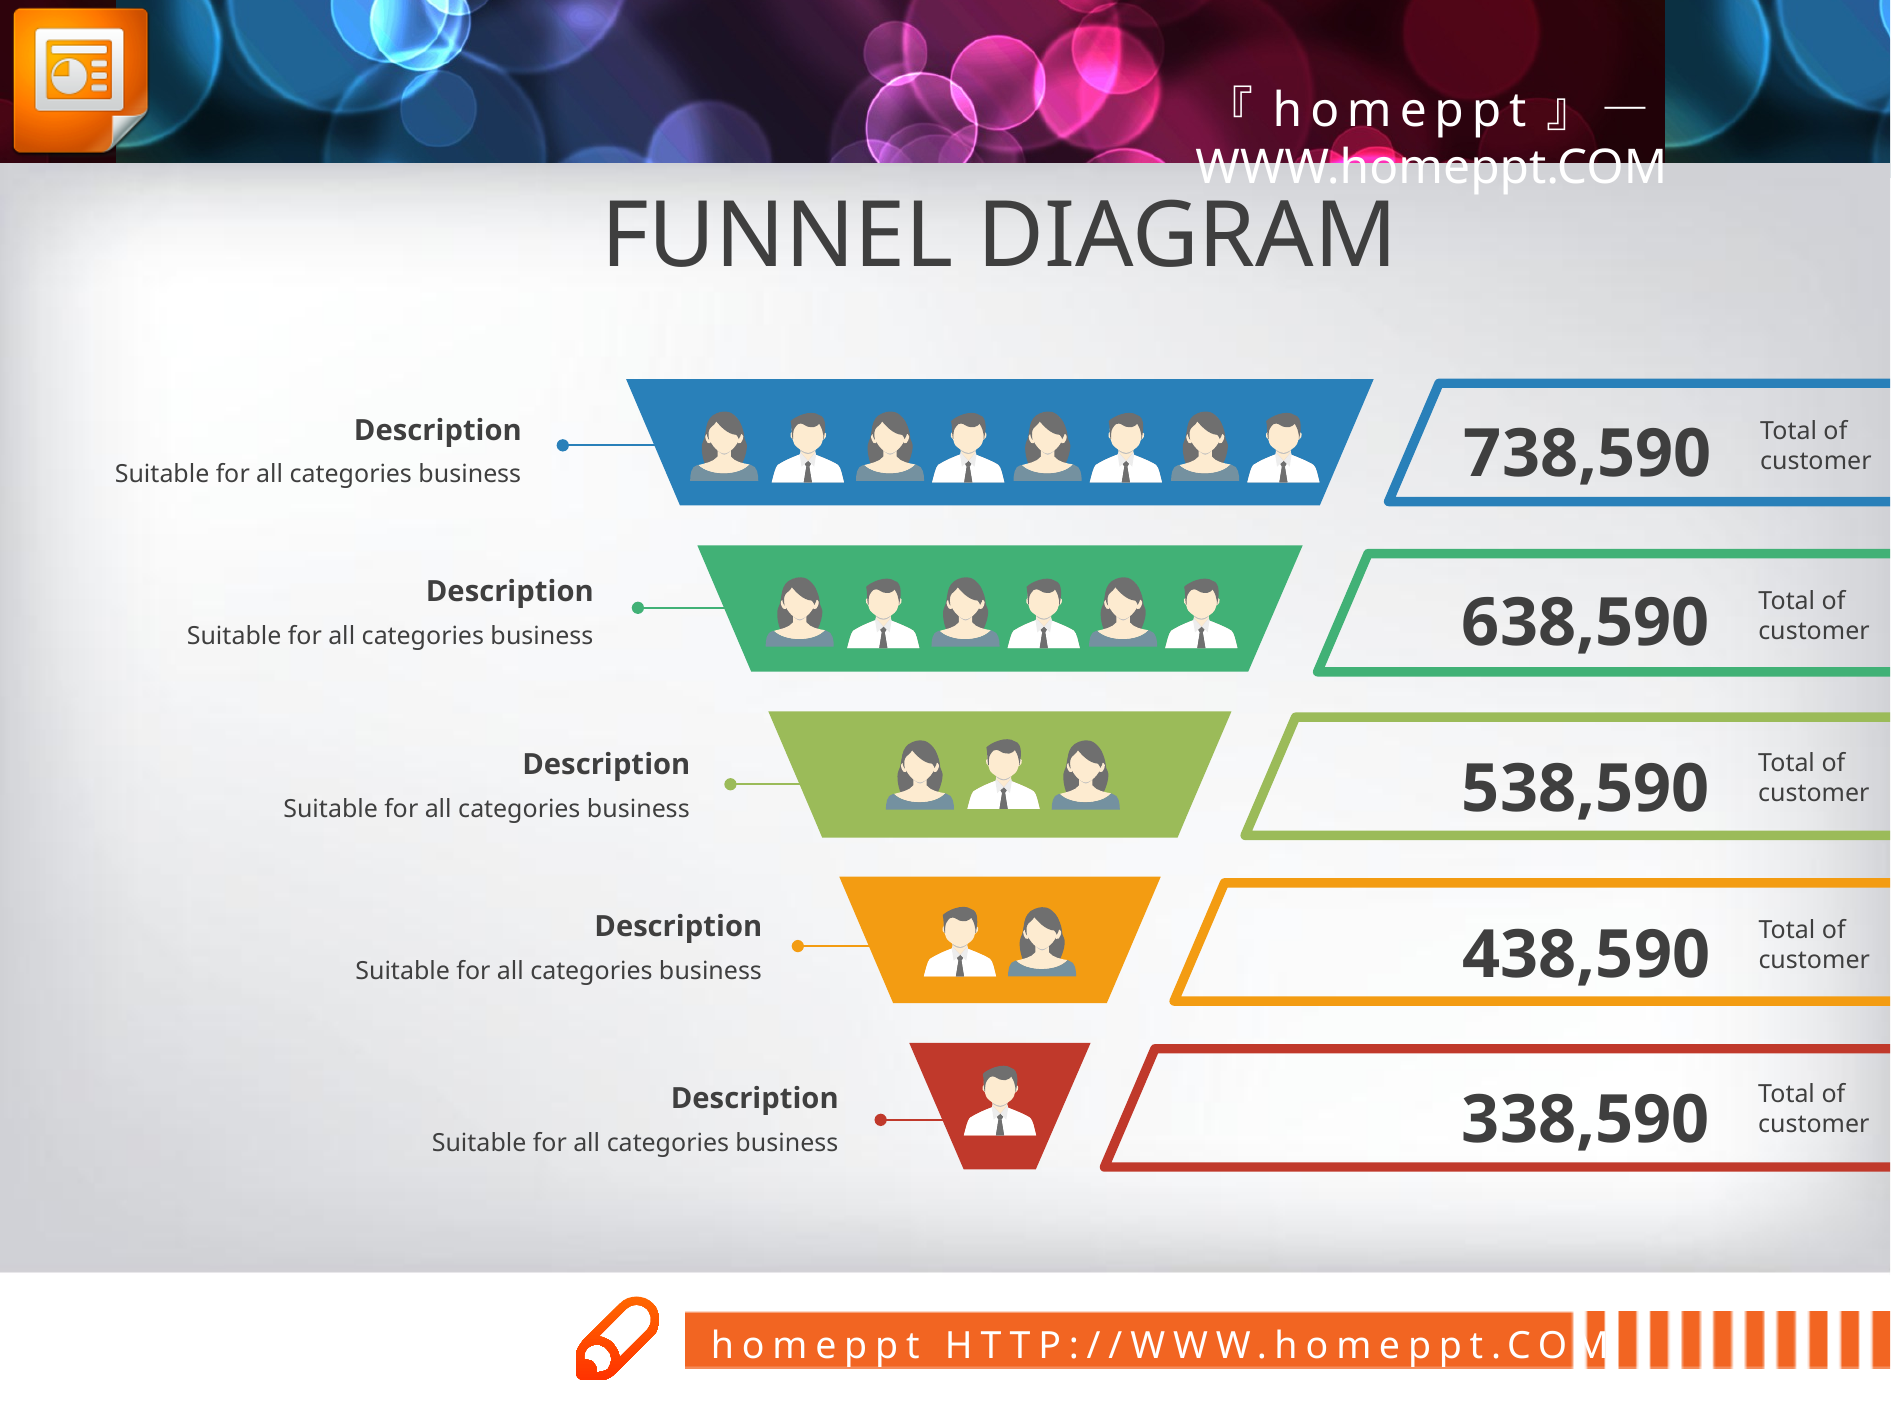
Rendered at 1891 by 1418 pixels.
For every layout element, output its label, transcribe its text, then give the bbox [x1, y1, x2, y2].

text_box [1174, 882, 1891, 1002]
text_box Suitable for all categories business [245, 770, 706, 830]
text_box Description [517, 1072, 854, 1123]
text_box [1317, 553, 1891, 672]
picture [0, 0, 1891, 1275]
text_box Description [200, 403, 537, 454]
text_box [768, 711, 1232, 838]
text_box Suitable for all categories business [148, 597, 609, 657]
text_box Description [440, 900, 778, 951]
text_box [885, 735, 1121, 810]
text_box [689, 408, 1320, 483]
text_box Suitable for all categories business [393, 1104, 854, 1164]
text_box [626, 379, 1374, 506]
text_box Total of customer [1743, 1055, 1891, 1145]
text_box FUNNEL DIAGRAM [137, 173, 1863, 300]
text_box [909, 1042, 1091, 1170]
text_box [1388, 383, 1891, 502]
text_box [1104, 1048, 1891, 1168]
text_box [963, 1061, 1037, 1136]
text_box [923, 902, 1077, 977]
text_box Suitable for all categories business [317, 932, 778, 992]
text_box Total of customer [1745, 392, 1891, 482]
picture [685, 1311, 1891, 1369]
text_box Suitable for all categories business [76, 435, 537, 495]
text_box Total of customer [1743, 724, 1891, 815]
text_box [839, 876, 1161, 1004]
text_box [943, 1066, 1039, 1141]
text_box Description [368, 738, 706, 789]
text_box [1245, 717, 1891, 836]
text_box Description [272, 565, 609, 616]
text_box [697, 545, 1303, 672]
text_box 538,590 [1446, 737, 1833, 832]
text_box 638,590 [1447, 571, 1833, 667]
text_box 338,590 [1446, 1067, 1833, 1163]
text_box Total of customer [1743, 562, 1891, 653]
text_box Total of customer [1743, 890, 1891, 981]
text_box 438,590 [1447, 903, 1833, 998]
text_box 738,590 [1449, 402, 1835, 498]
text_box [765, 574, 1238, 649]
